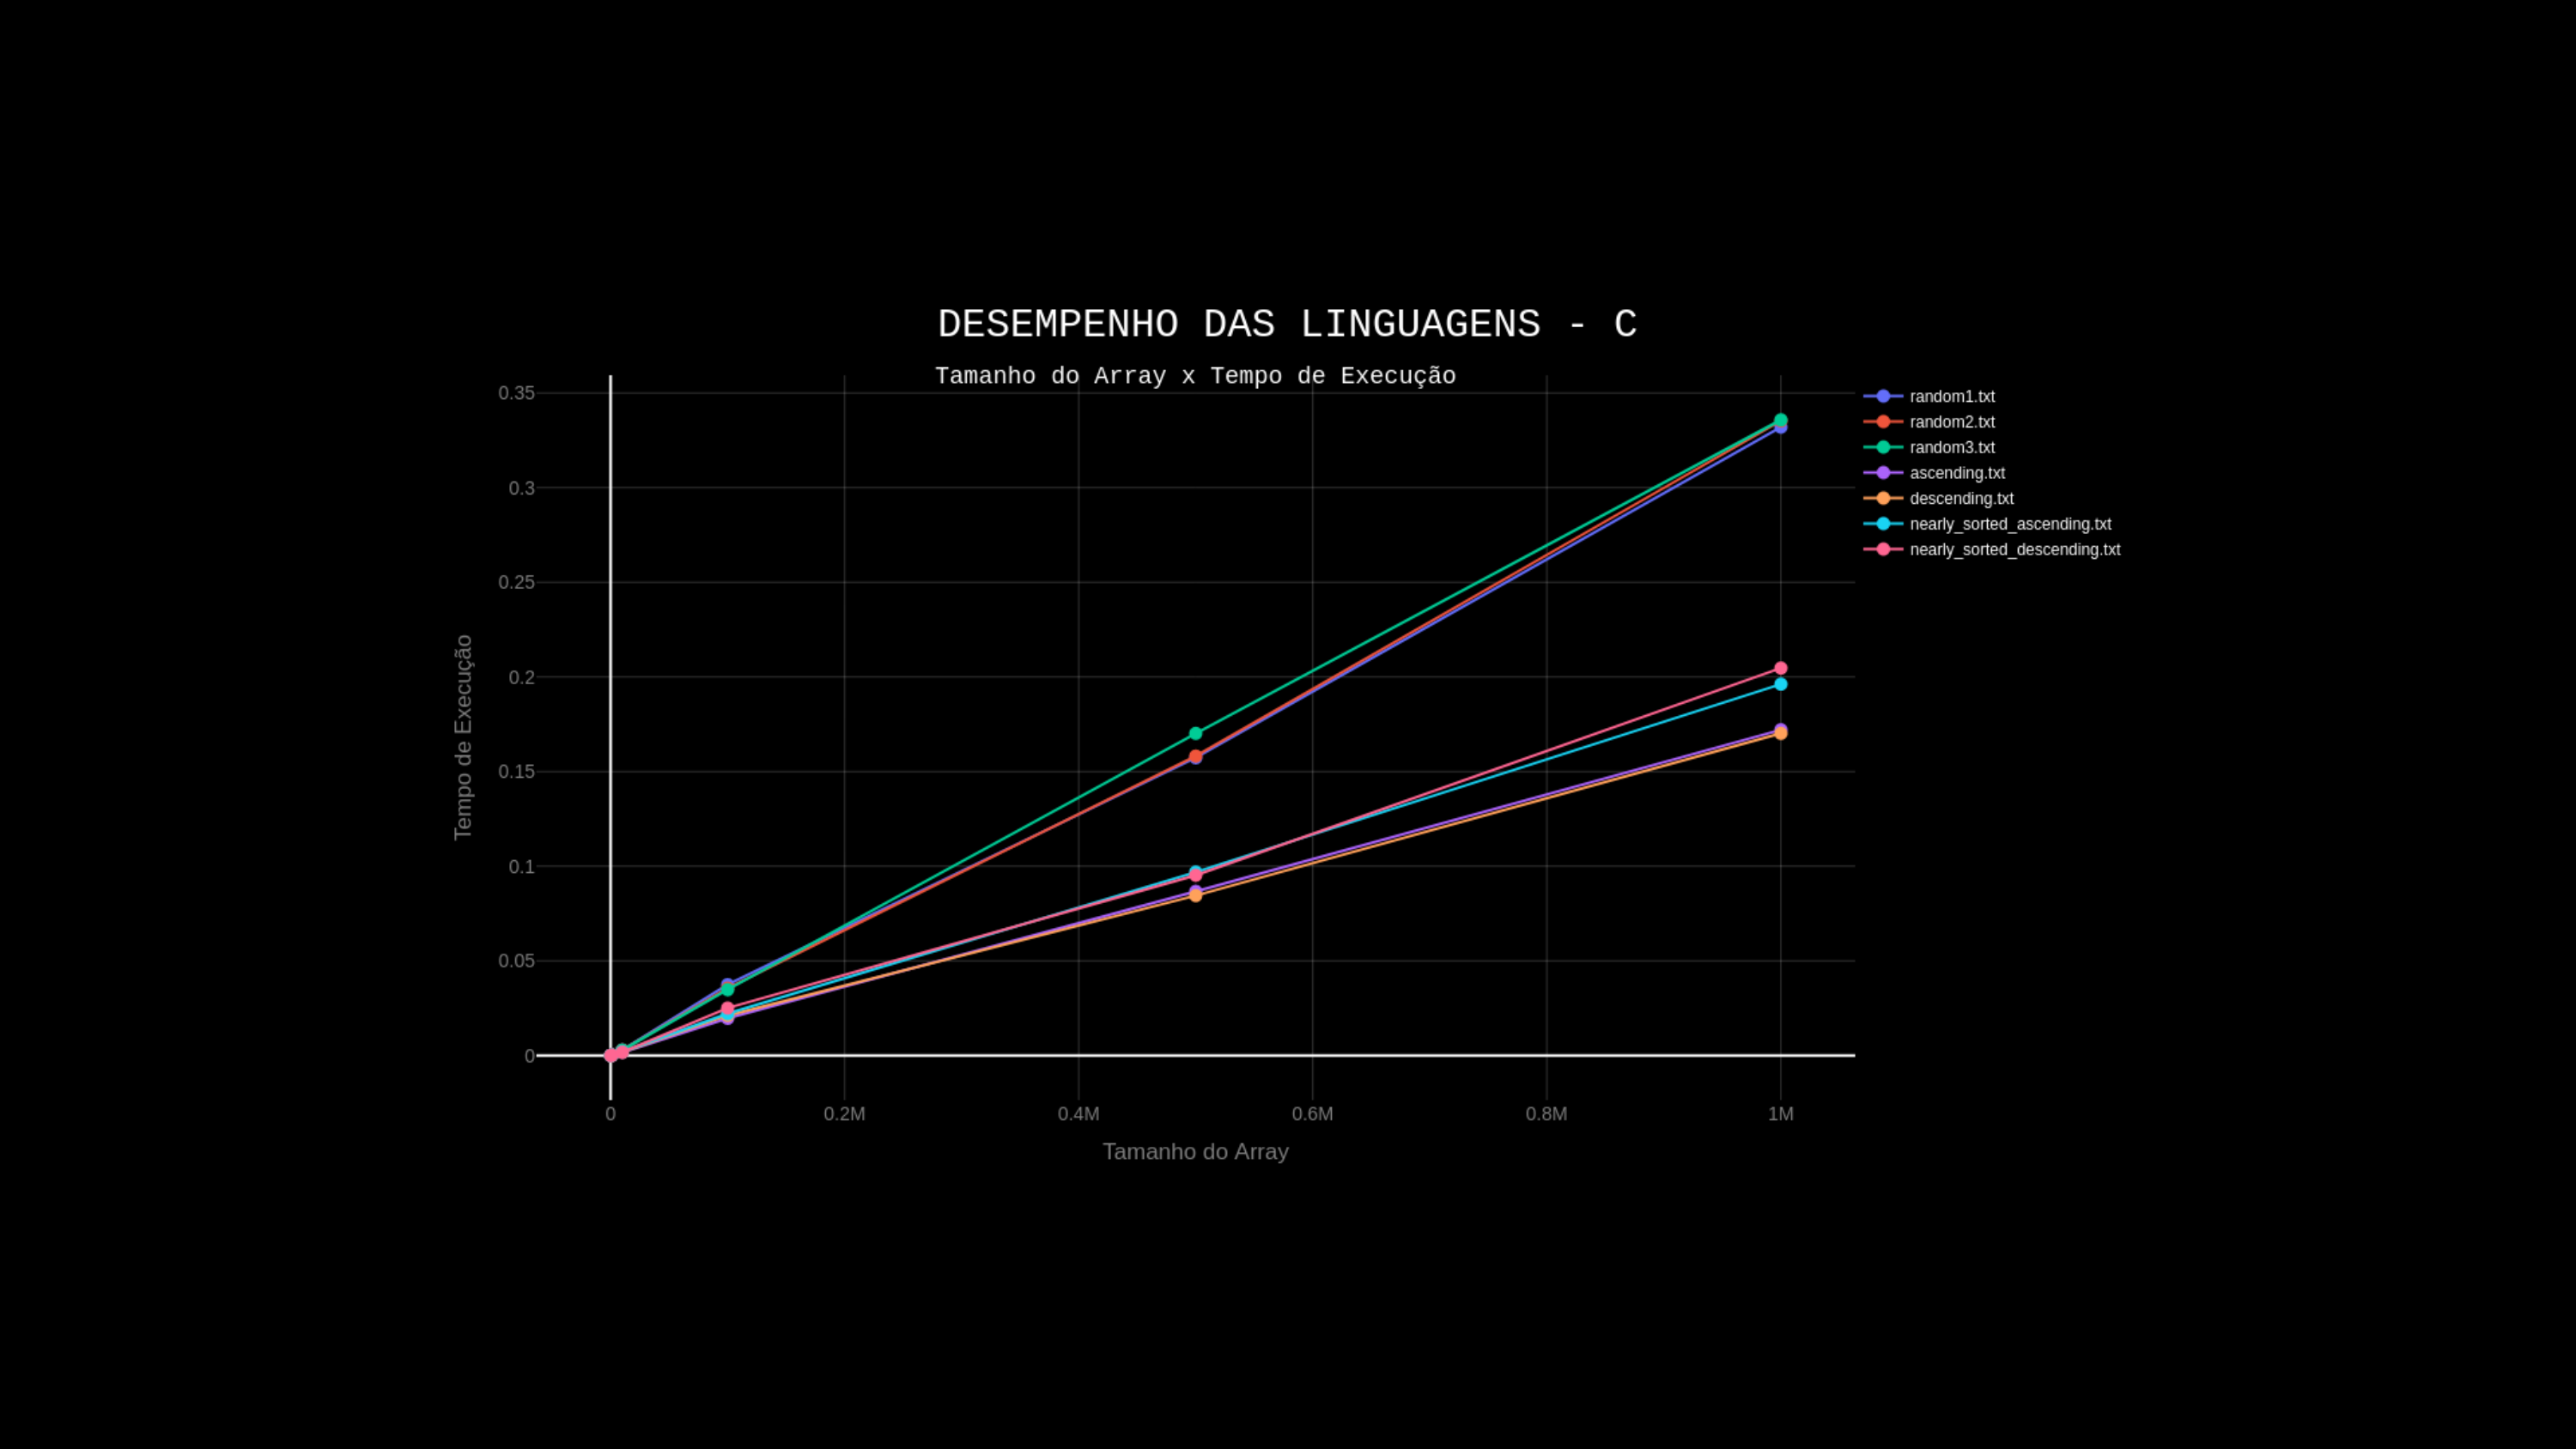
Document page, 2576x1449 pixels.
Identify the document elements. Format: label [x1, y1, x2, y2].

picture [428, 240, 2148, 1208]
